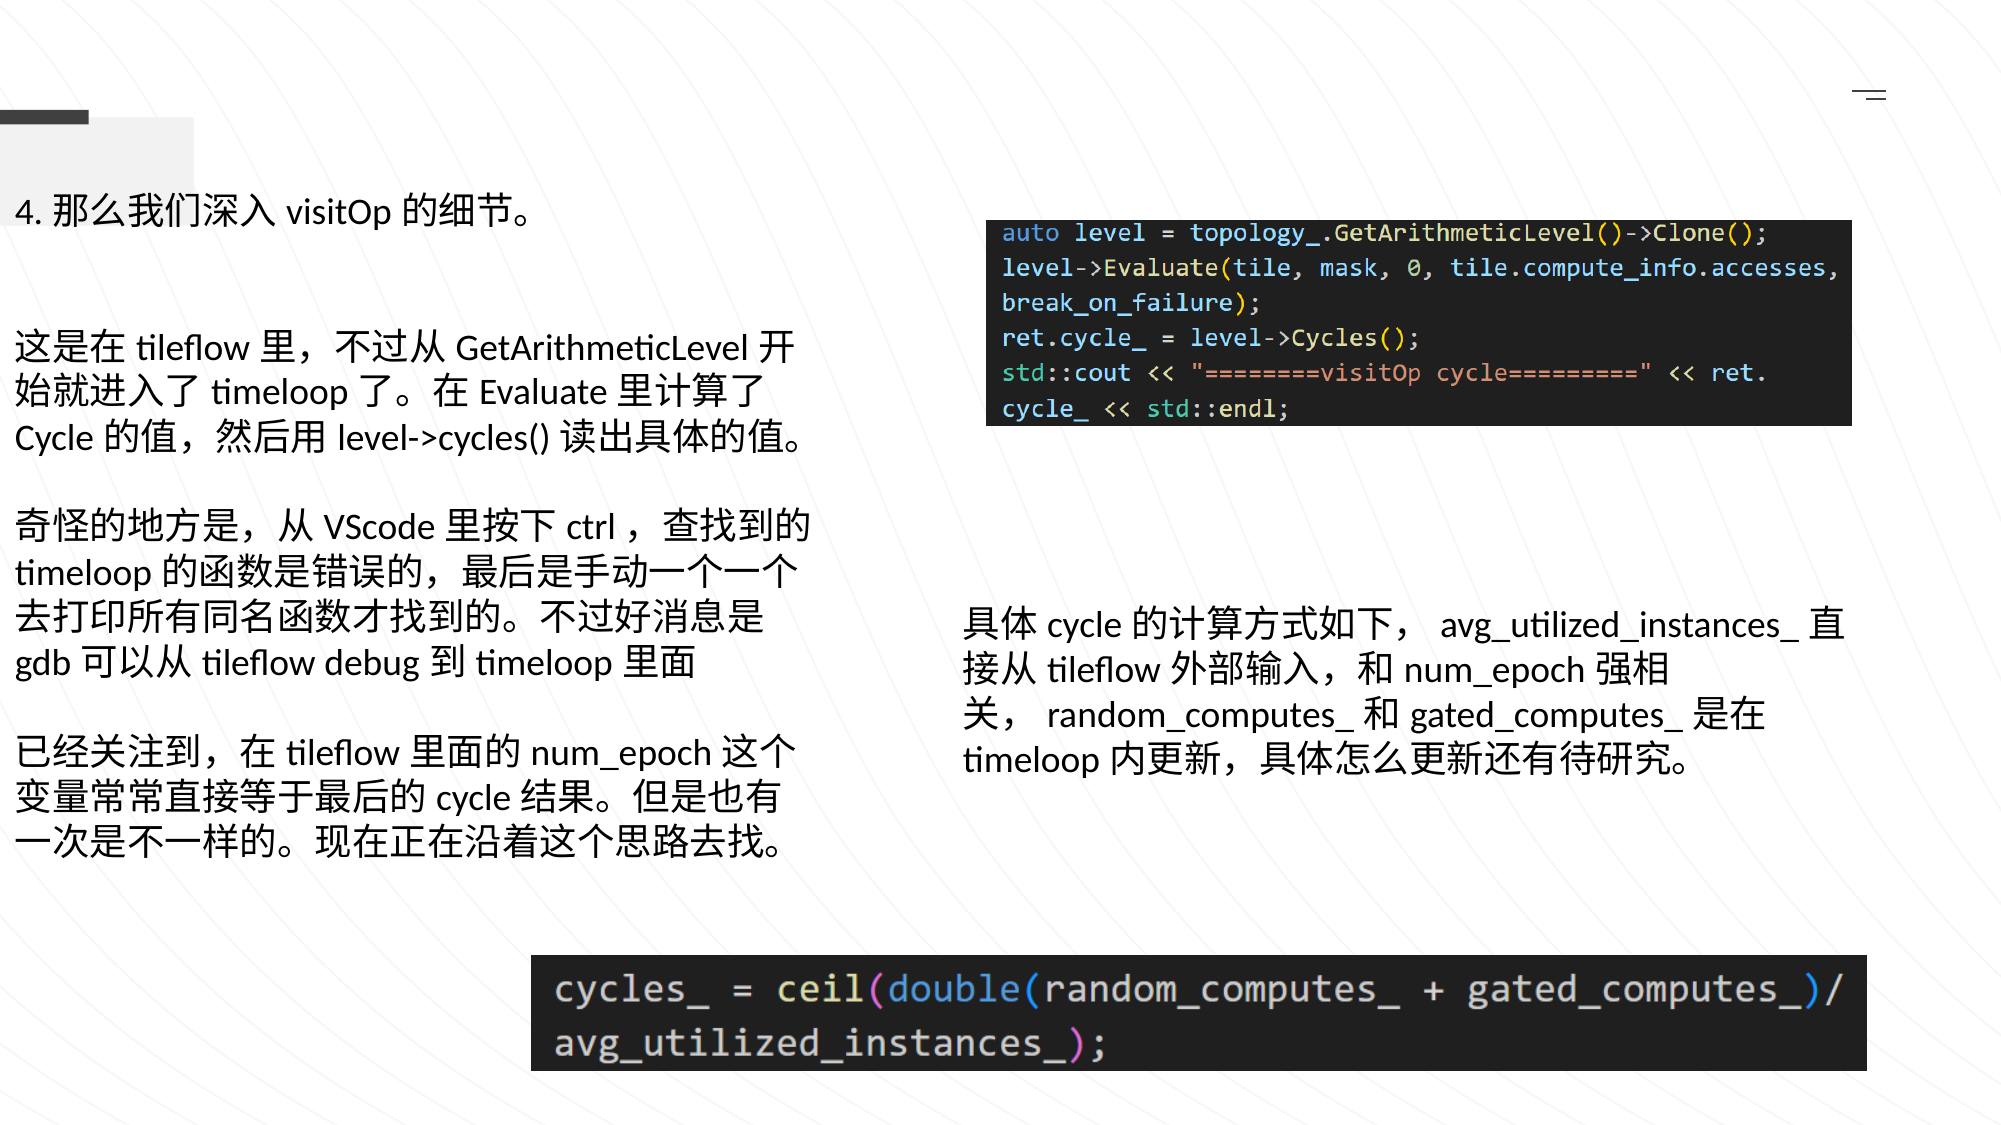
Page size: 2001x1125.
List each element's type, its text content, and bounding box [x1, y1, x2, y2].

picture [531, 955, 1867, 1071]
picture [986, 220, 1852, 426]
text_box 具体cycle的计算方式如下，avg_utilized_instances_直接从tileflow外部输入，和num_epoch强相关，random_computes_和gated_computes_是在timeloop内更新，具体怎么更新还有待研究。 [948, 592, 1886, 788]
text_box 4.那么我们深入visitOp的细节。 这是在tileflow里，不过从GetArithmeticLevel开始就进入了timeloop了。在Evaluate里计算了Cycle的值，然后用level->cycles()读出具体的值。 奇怪的地方是，从VScode里按下ctrl，查找到的timeloop的函数是错误的，最后是手动一个一个去打印所有同名函数才找到的。不过好消息是gdb可以从tileflow debug到timeloop里面 已经关注到，在tileflow里面的num_epoch这个变量常常直接等于最后的cycle结果。但是也有一次是不一样的。现在正在沿着这个思路去找。 [0, 180, 834, 870]
